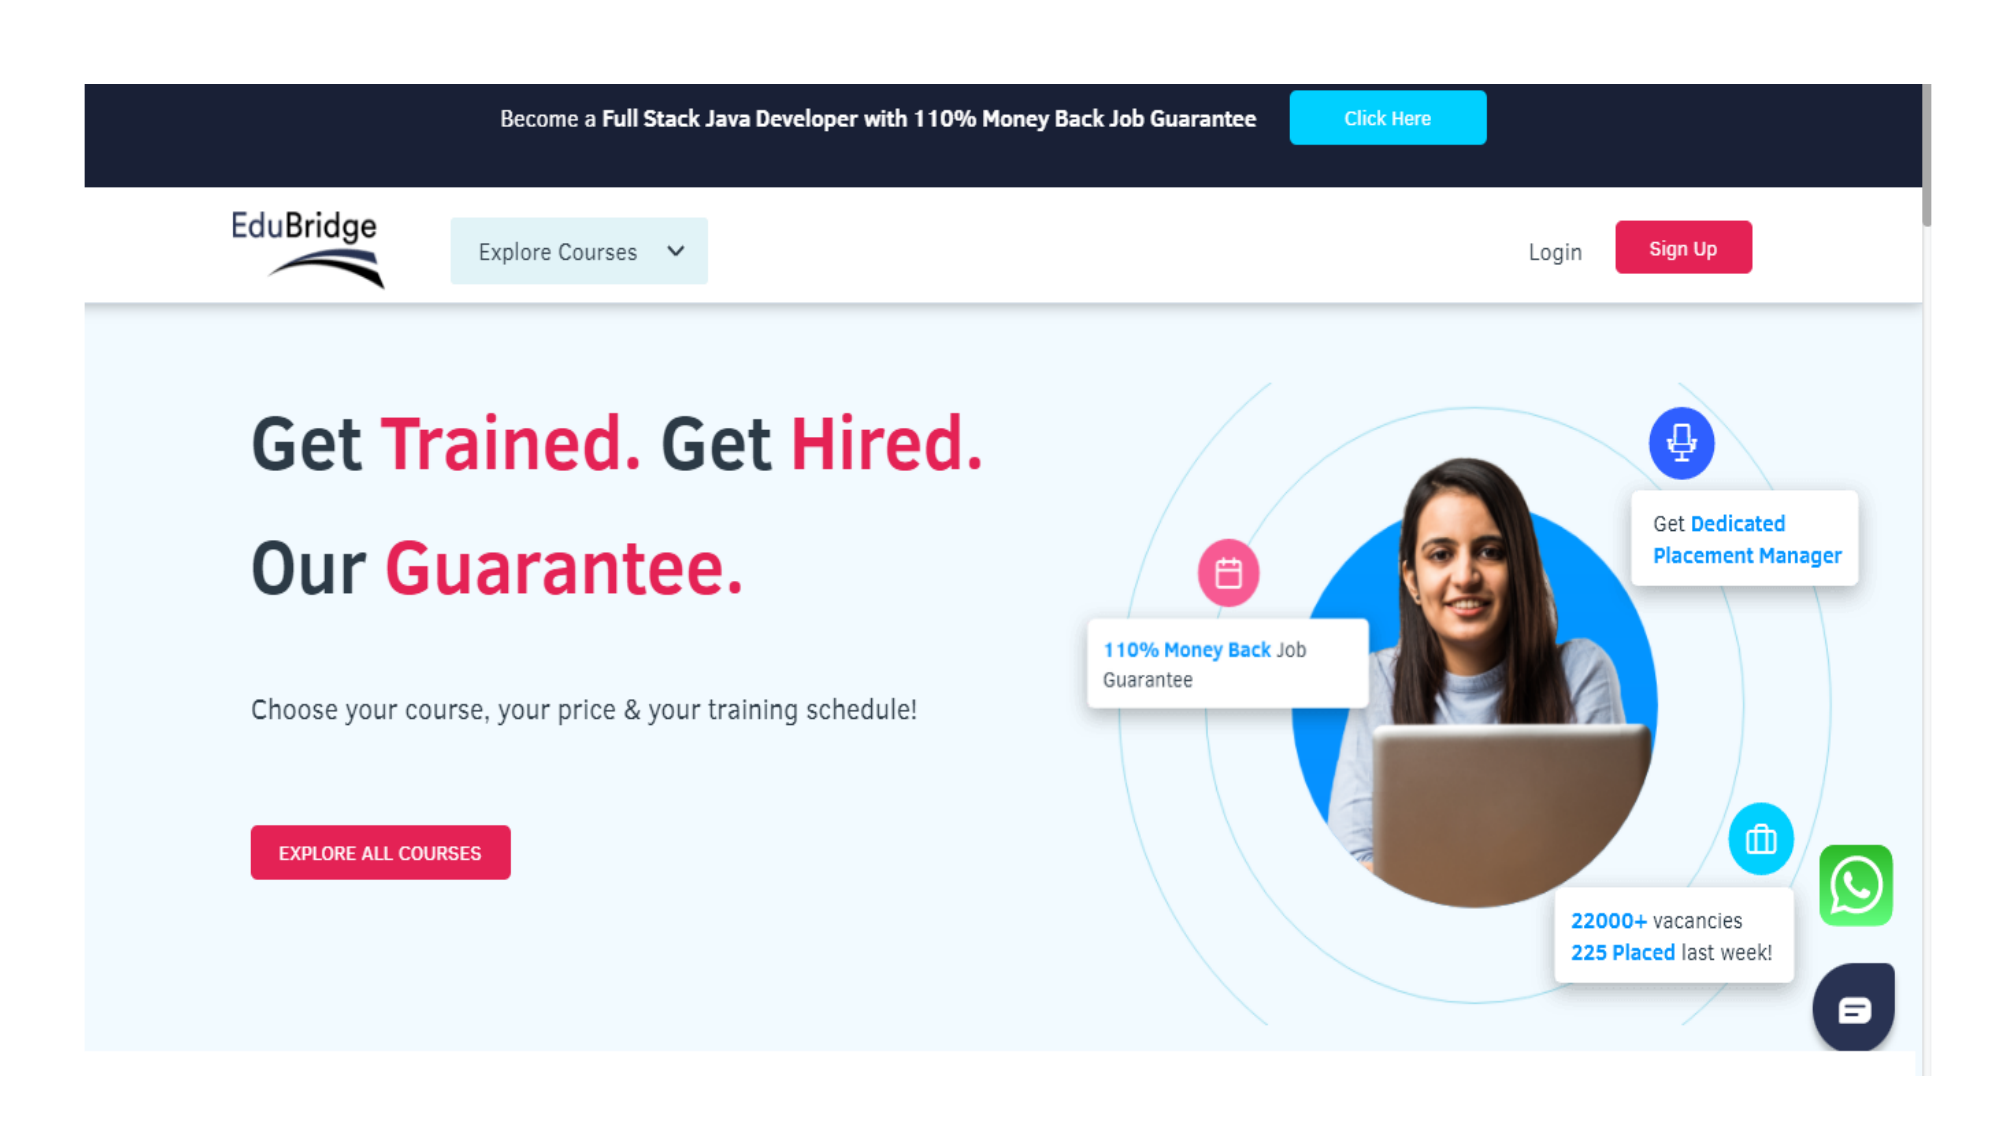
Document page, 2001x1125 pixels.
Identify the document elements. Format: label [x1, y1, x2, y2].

text_box [84, 84, 1932, 1076]
